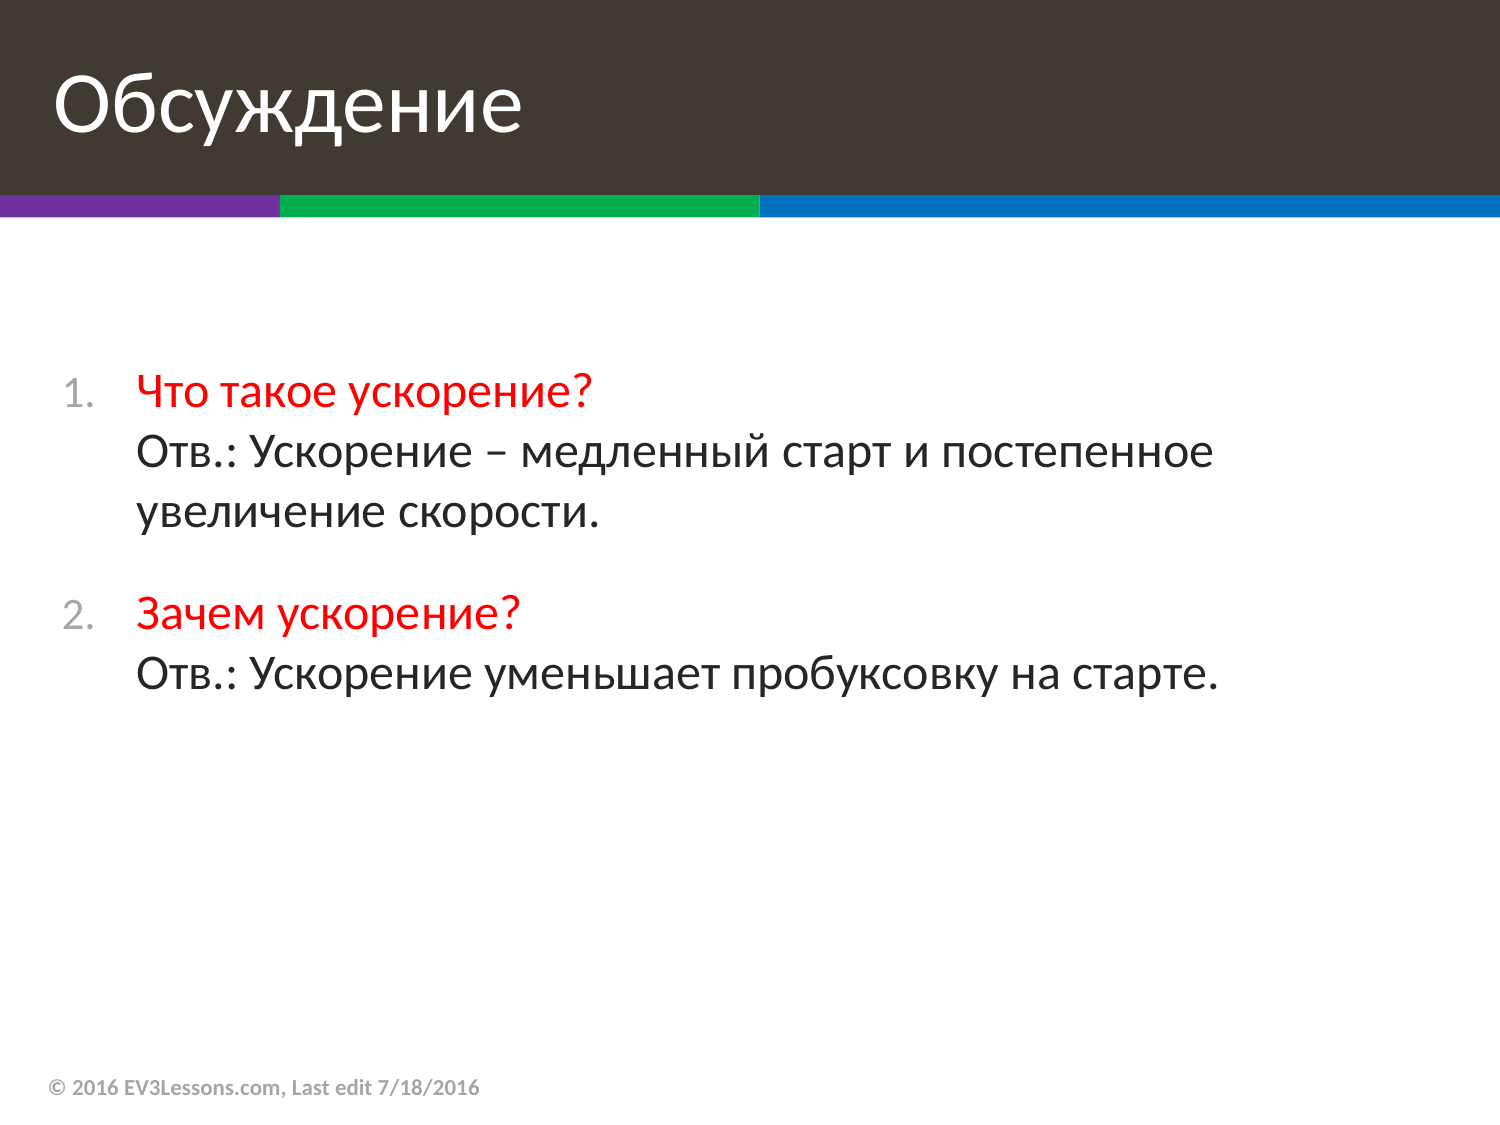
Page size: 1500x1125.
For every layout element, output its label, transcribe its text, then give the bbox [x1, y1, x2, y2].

footer © 2016 EV3Lessons.com, Last edit 7/18/2016 [32, 1055, 1038, 1116]
title Обсуждение [0, 0, 1500, 195]
list Что такое ускорение? Отв.: Ускорение – медленный старт и постепенное увеличение скорости. Зачем ускорение? Отв.: Ускорение уменьшает пробуксовку на старте. [46, 350, 1454, 1005]
